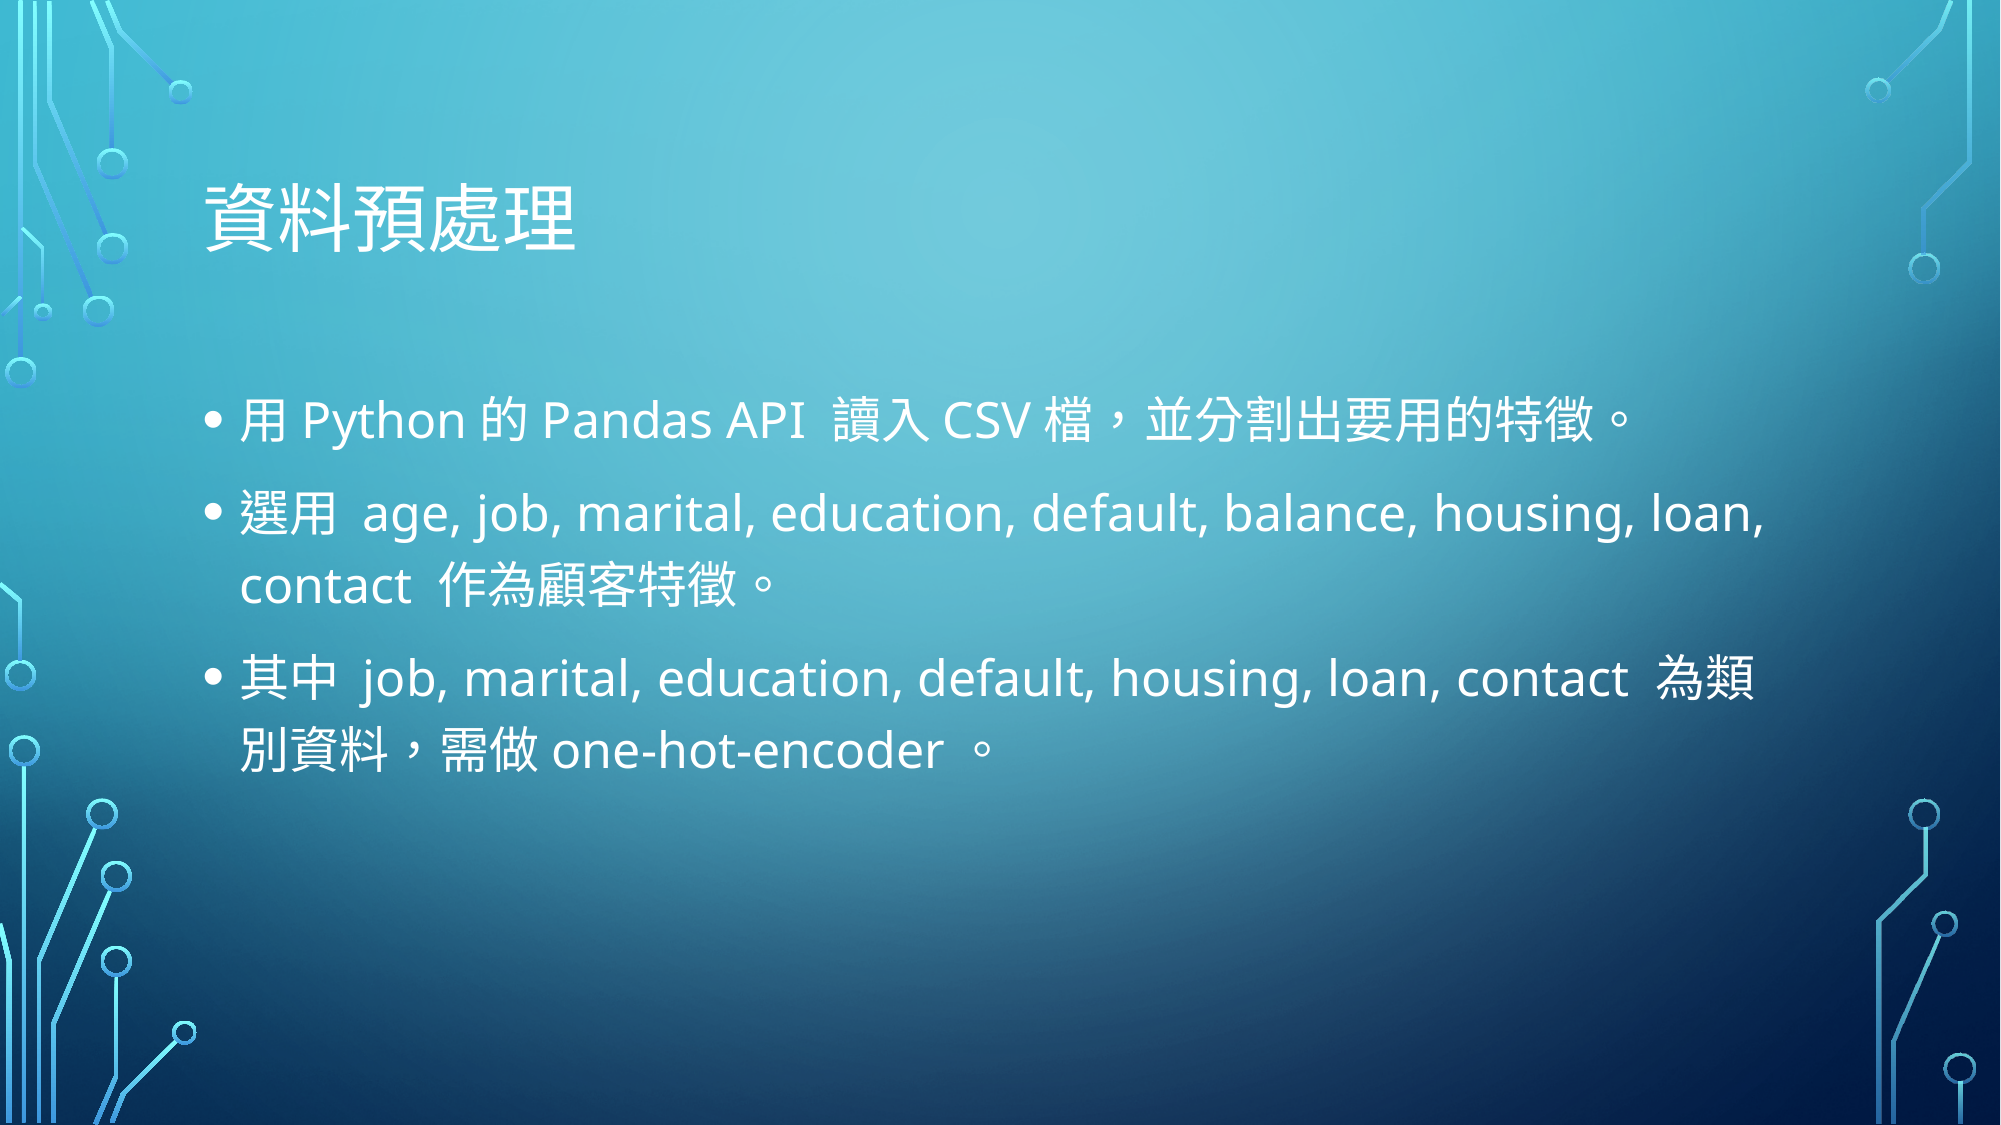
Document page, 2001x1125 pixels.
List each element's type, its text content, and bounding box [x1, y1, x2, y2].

title 資料預處理 [187, 101, 1813, 344]
list 用Python的Pandas API 讀入CSV檔，並分割出要用的特徵。 選用 age, job, marital, education, default, balance, housing, loan, contact 作為顧客特徵。 其中 job, marital, education, default, housing, loan, contact 為類別資料，需做one-hot-encoder。 [187, 369, 1813, 950]
